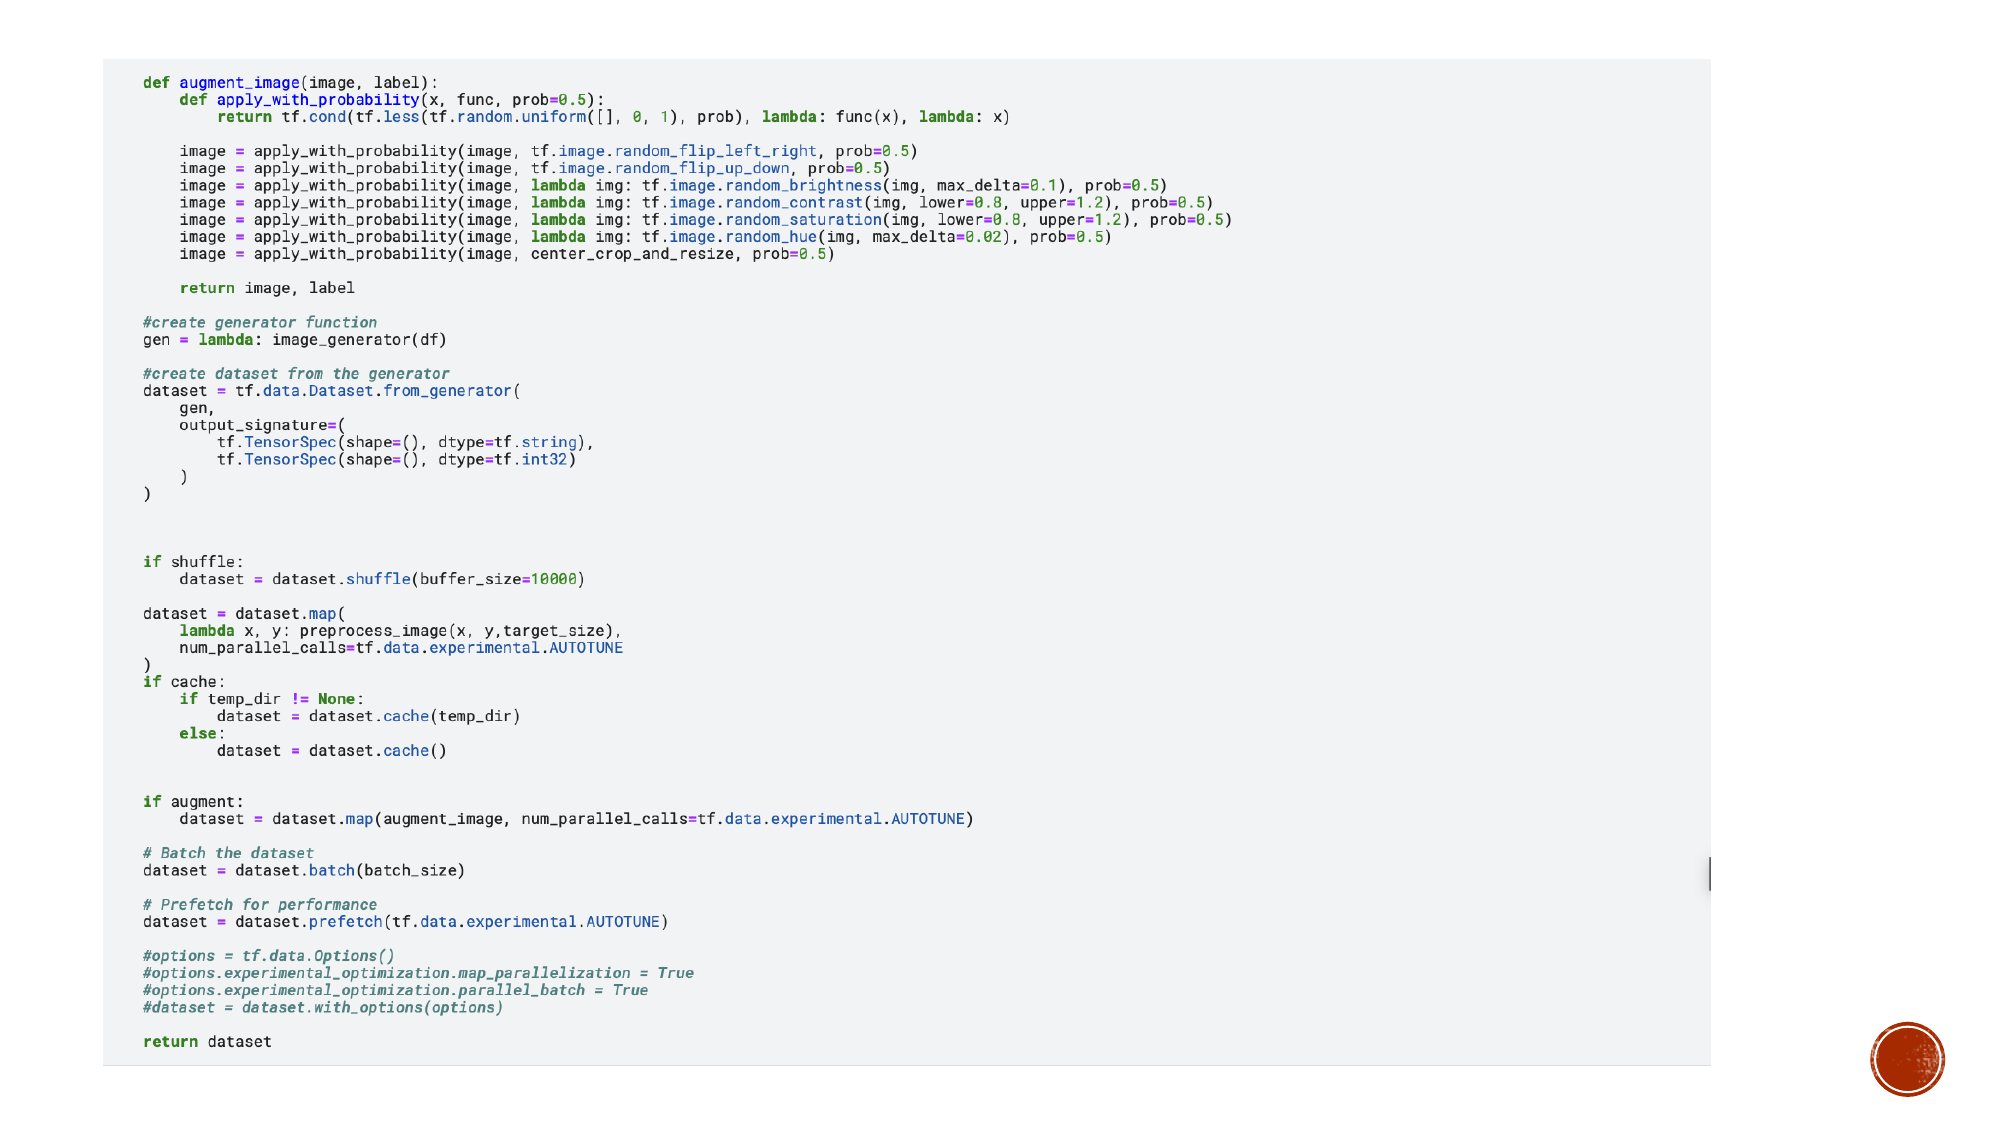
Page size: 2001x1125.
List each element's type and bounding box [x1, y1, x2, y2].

list [108, 64, 1708, 1062]
